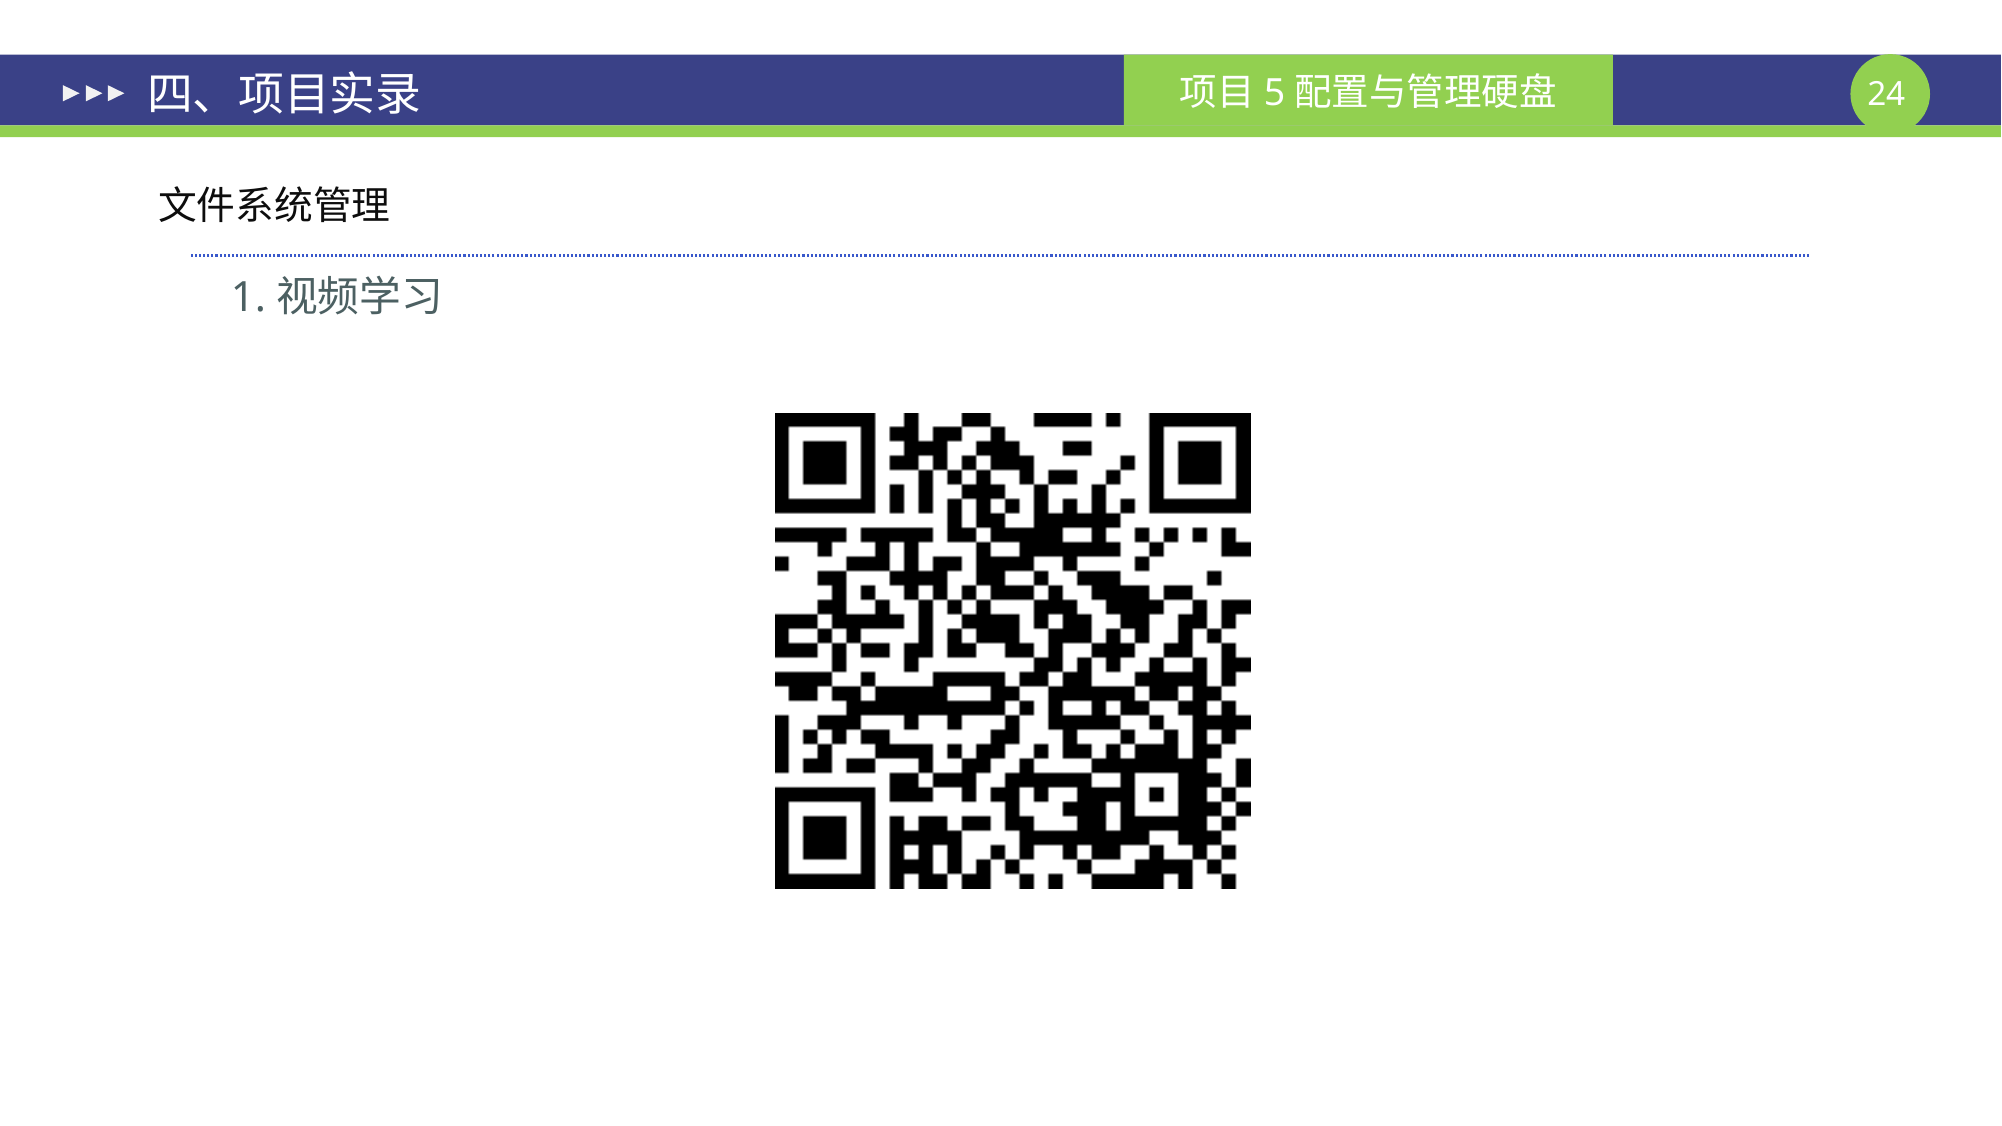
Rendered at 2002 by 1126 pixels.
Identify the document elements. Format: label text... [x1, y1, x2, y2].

picture [775, 413, 1251, 890]
list 文件系统管理 [138, 161, 1901, 238]
text_box 1.视频学习 [141, 238, 1863, 328]
title 四、项目实录 [127, 59, 1207, 126]
